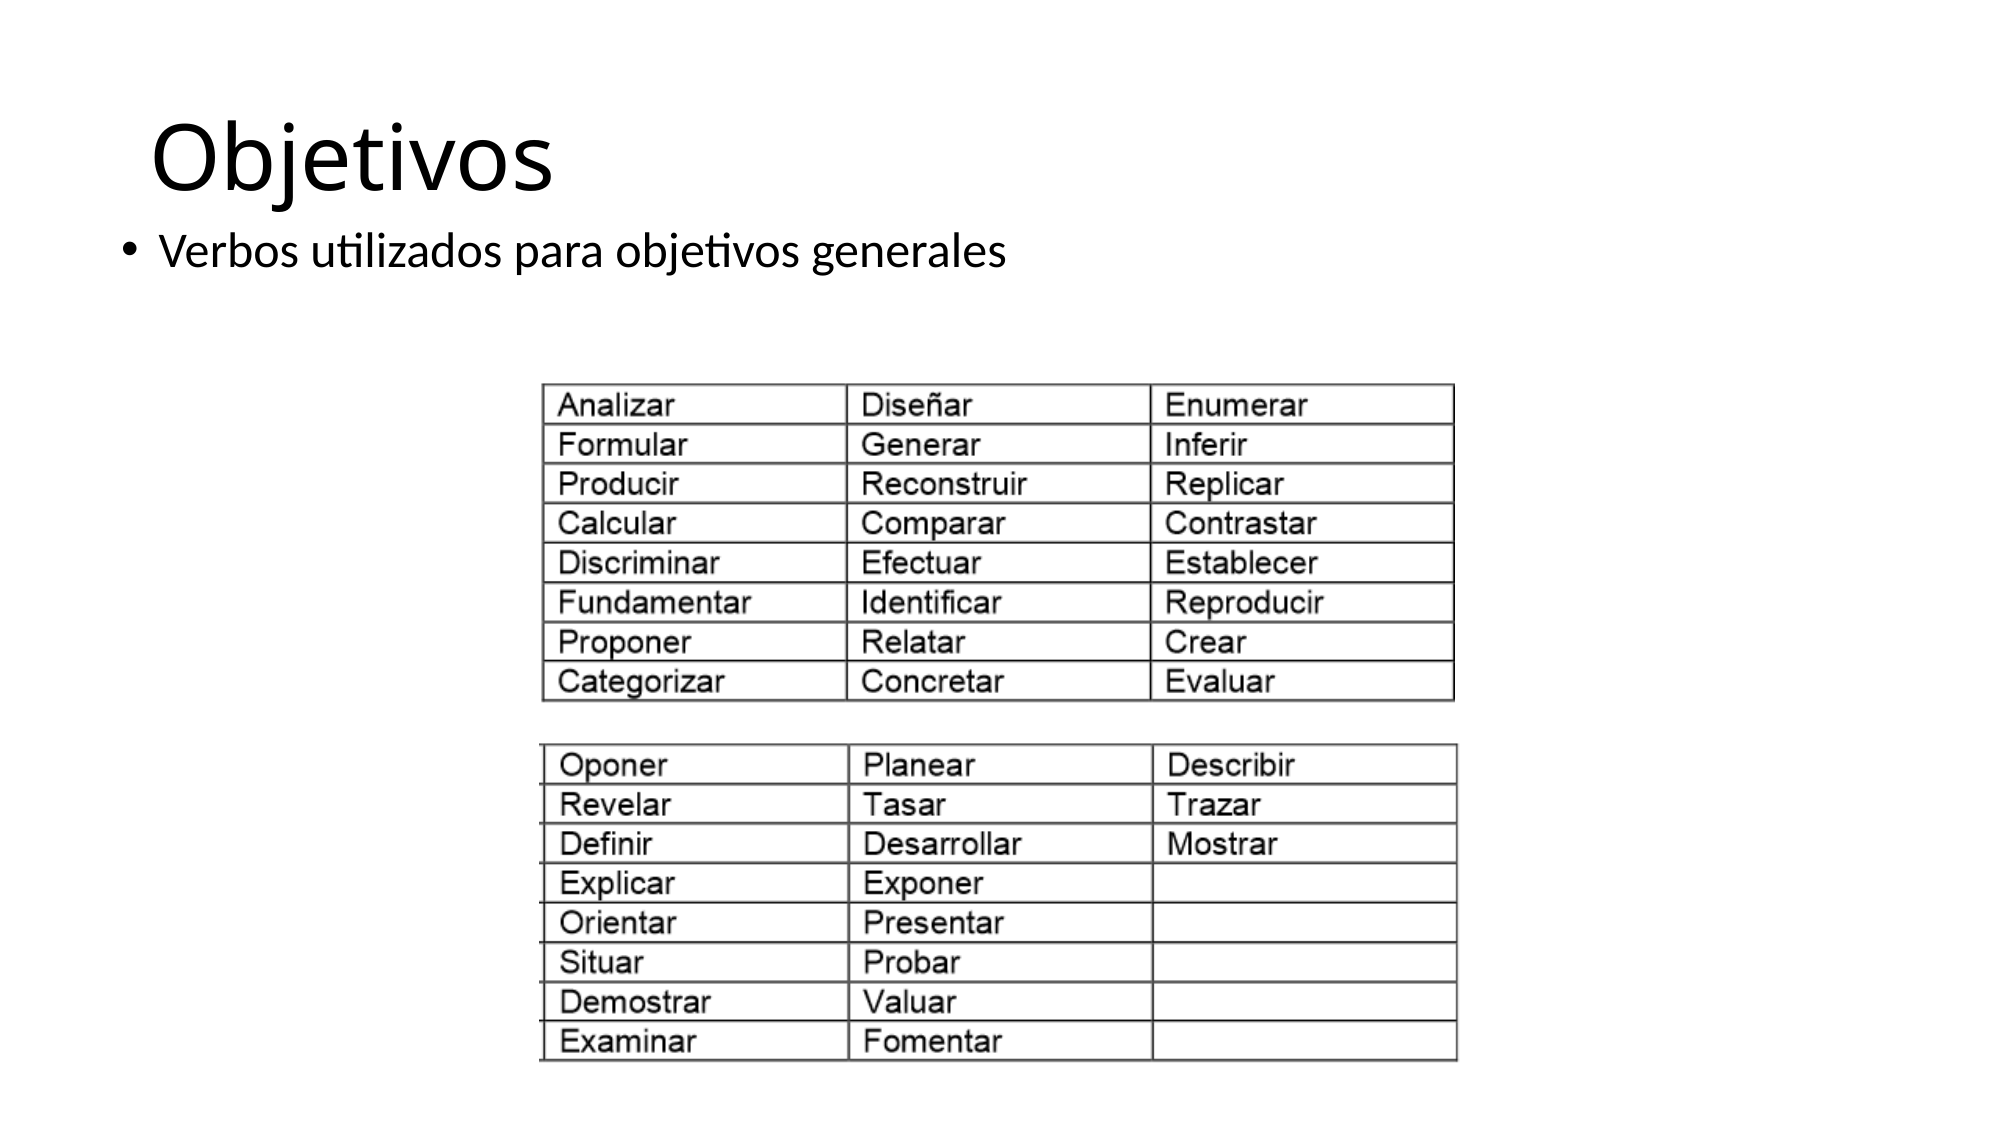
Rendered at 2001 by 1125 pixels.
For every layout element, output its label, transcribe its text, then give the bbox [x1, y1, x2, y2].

picture [539, 739, 1461, 1067]
picture [537, 379, 1455, 704]
list Verbos utilizados para objetivos generales [106, 216, 1242, 563]
title Objetivos [134, 82, 597, 216]
